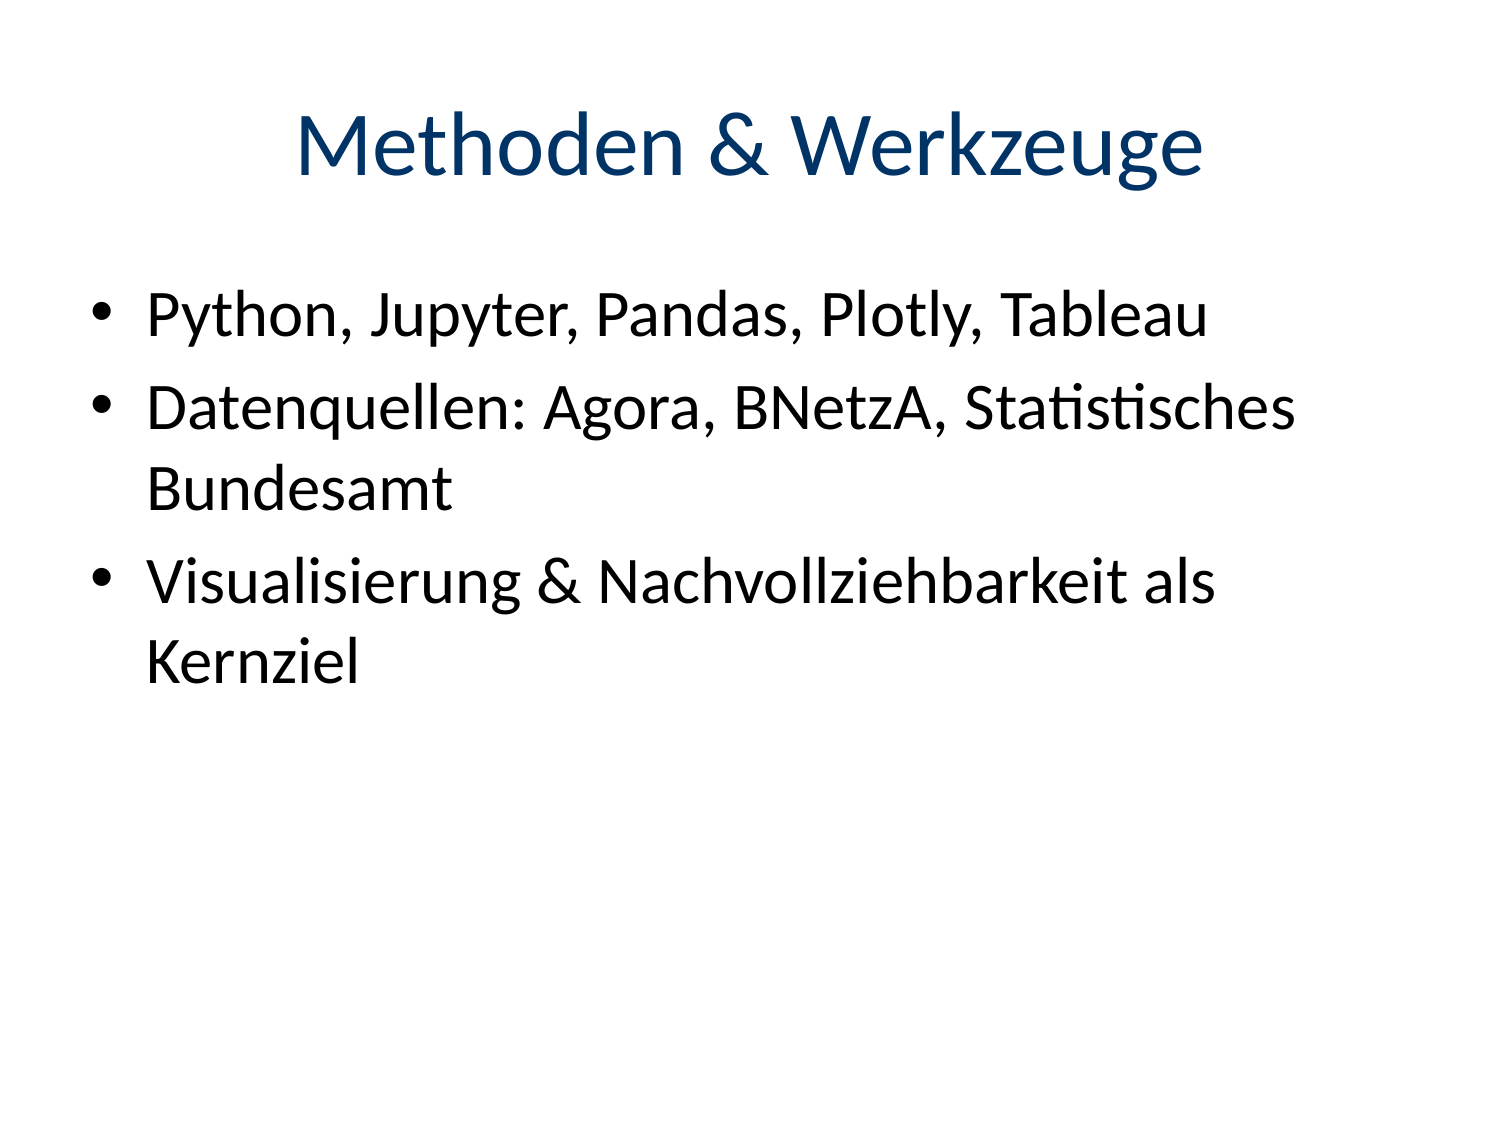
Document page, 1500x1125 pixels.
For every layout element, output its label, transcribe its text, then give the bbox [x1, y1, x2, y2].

title Methoden & Werkzeuge [75, 45, 1425, 233]
list Python, Jupyter, Pandas, Plotly, Tableau Datenquellen: Agora, BNetzA, Statistisches Bundesamt Visualisierung & Nachvollziehbarkeit als Kernziel [75, 262, 1425, 1005]
